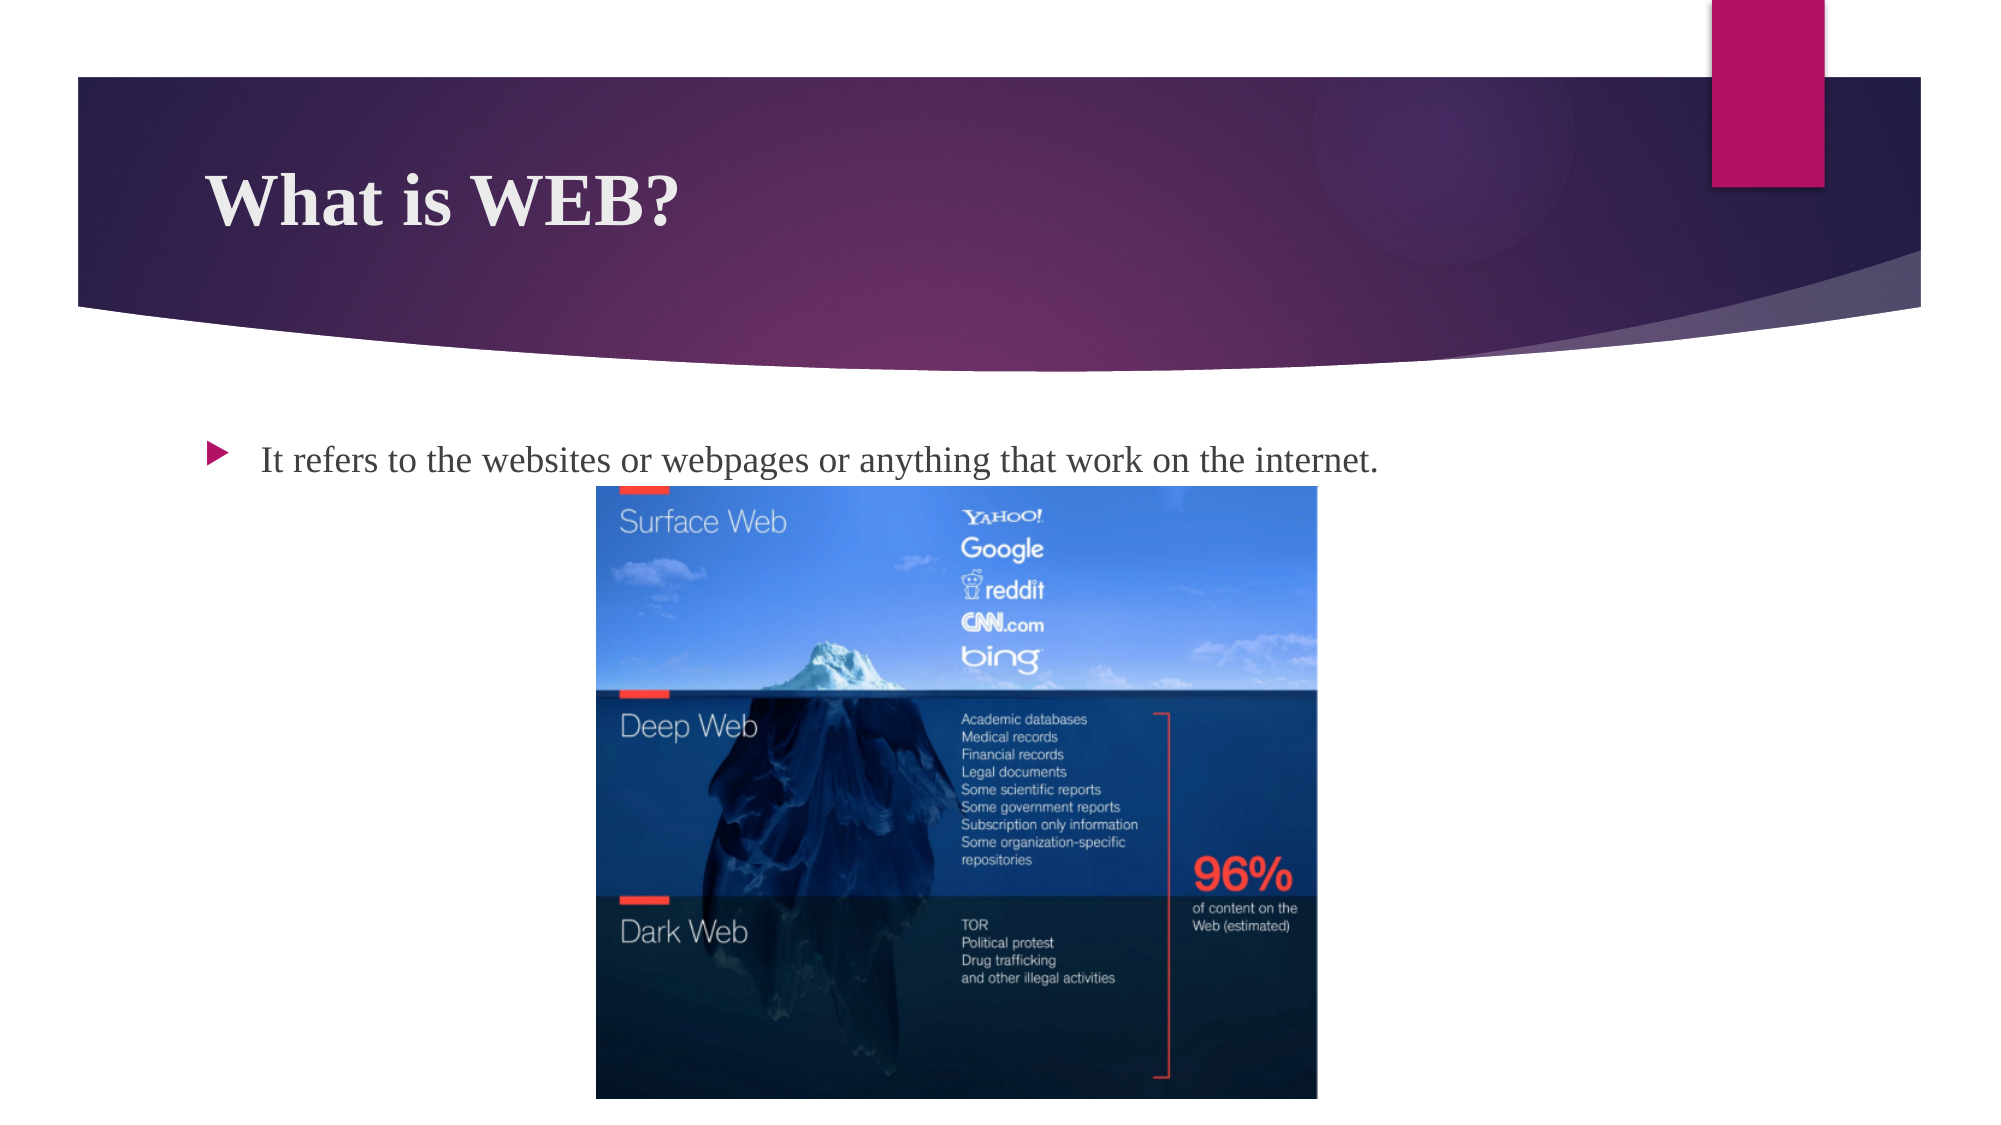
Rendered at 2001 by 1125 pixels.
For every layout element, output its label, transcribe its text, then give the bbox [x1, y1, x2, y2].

picture [596, 486, 1318, 1099]
title What is WEB? [189, 159, 1627, 276]
list It refers to the websites or webpages or anything that work on the internet. [189, 427, 1638, 988]
